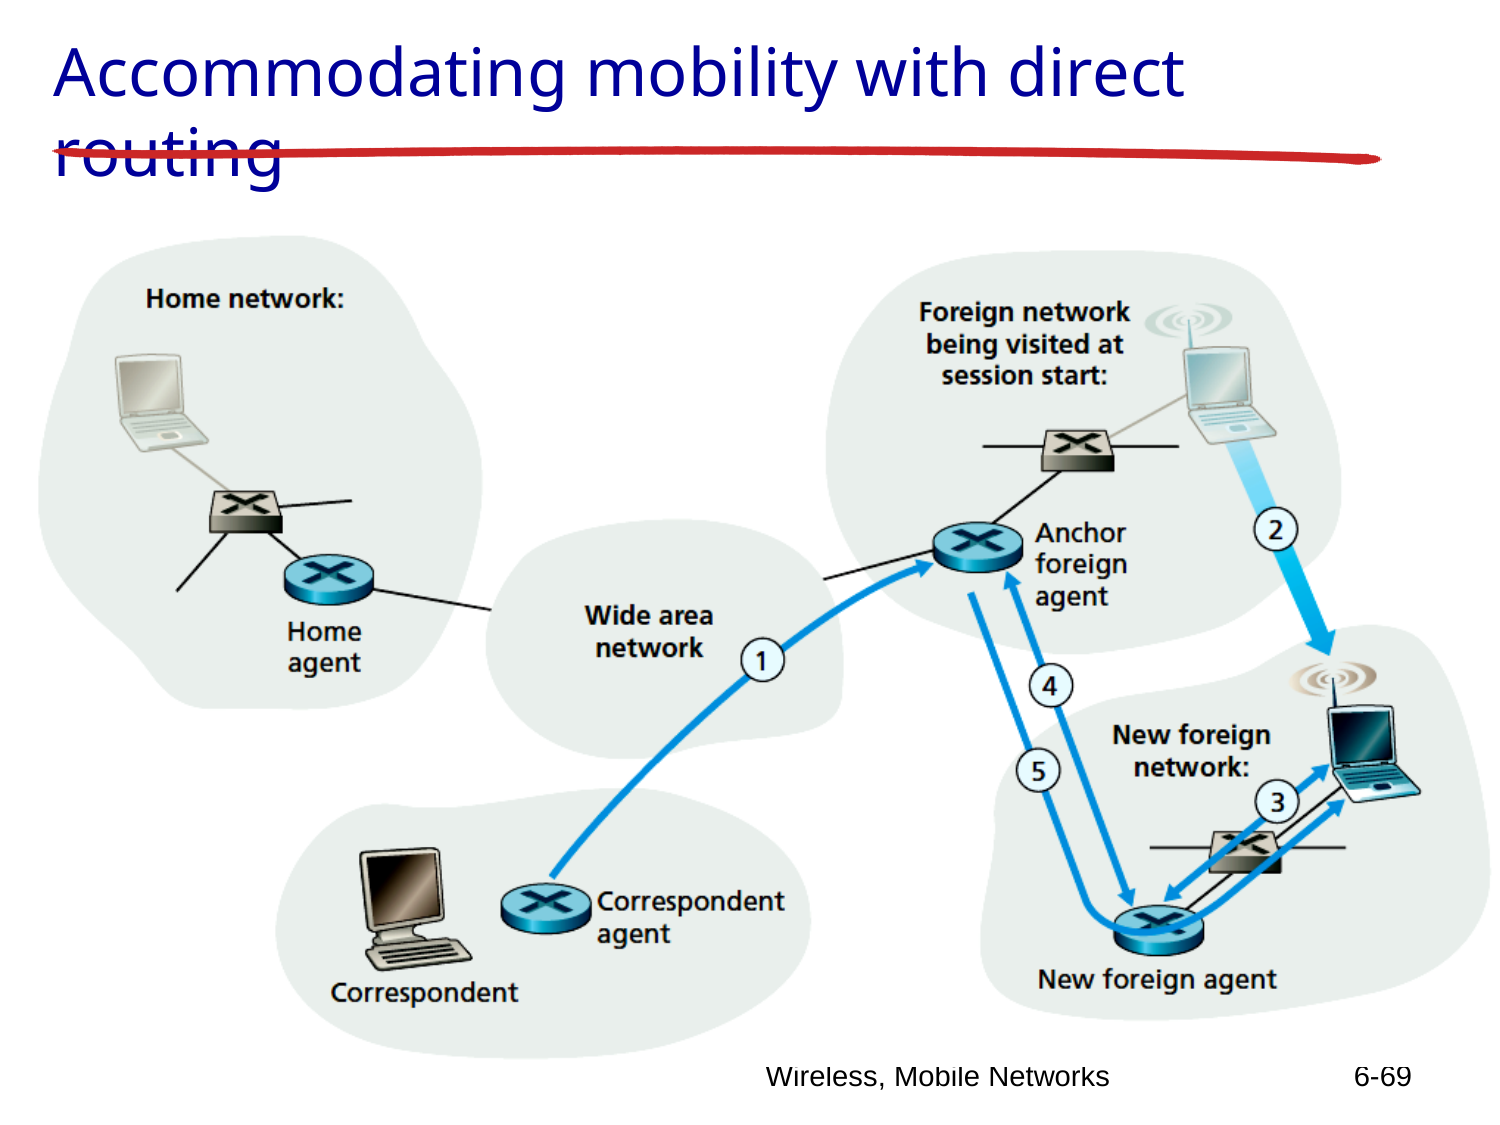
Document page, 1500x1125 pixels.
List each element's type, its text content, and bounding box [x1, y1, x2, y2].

footer Wireless, Mobile Networks [750, 1076, 1339, 1103]
picture [17, 204, 1494, 1067]
slide_number 6-69 [1339, 1076, 1450, 1125]
picture [46, 140, 1397, 170]
title Accommodating mobility with direct routing [39, 16, 1450, 203]
